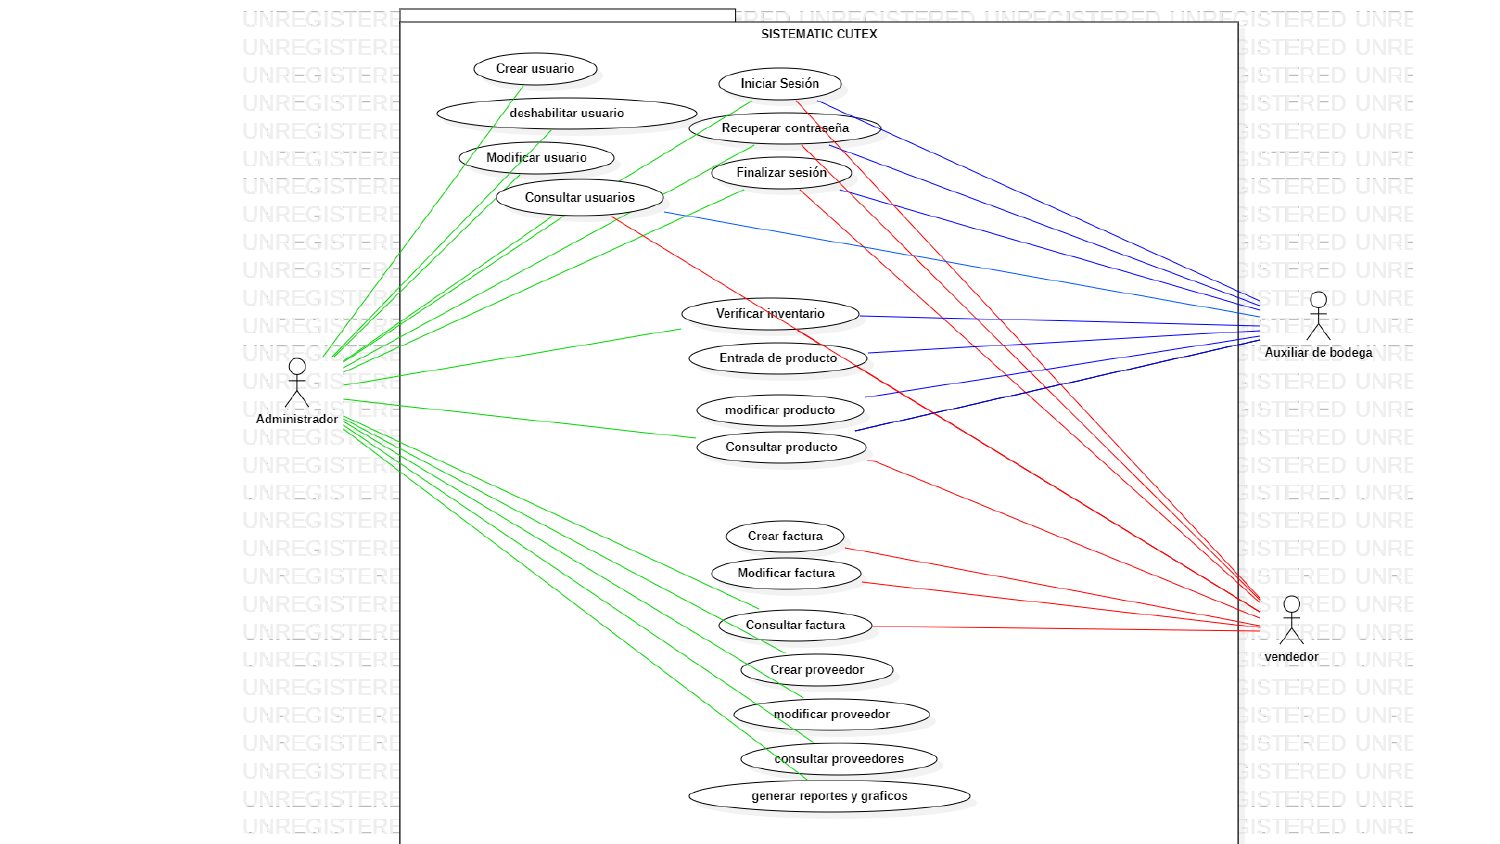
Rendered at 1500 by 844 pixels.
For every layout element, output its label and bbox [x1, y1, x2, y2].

picture [242, 0, 1413, 844]
